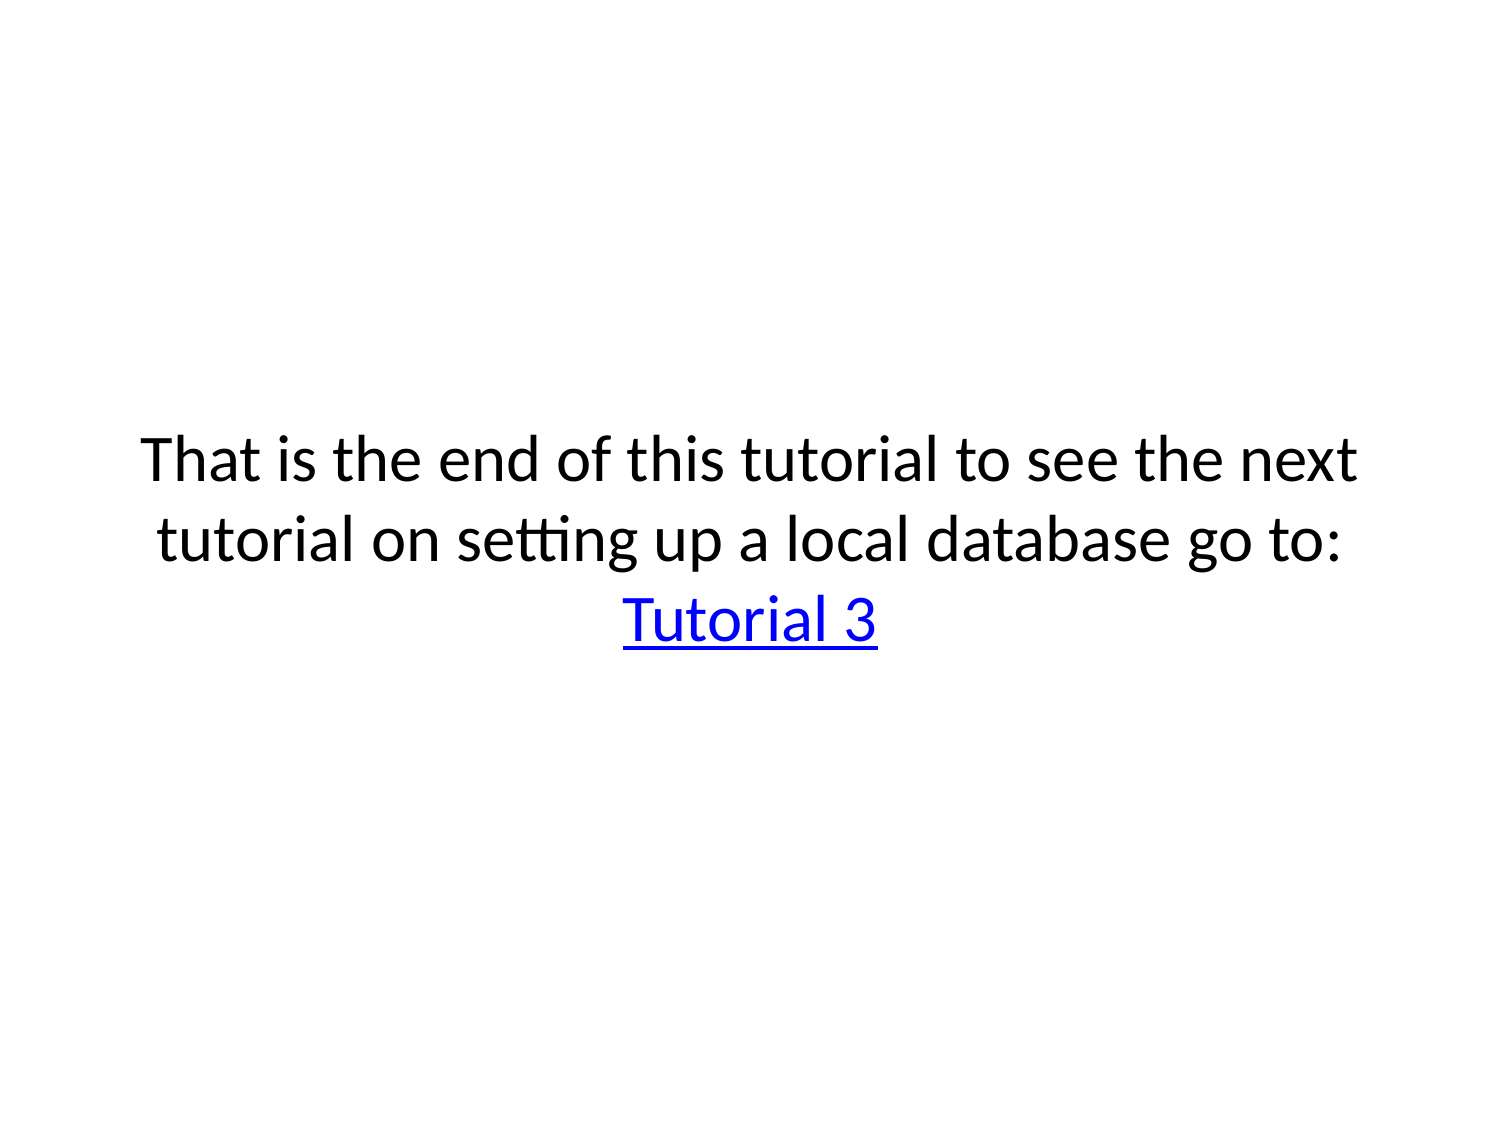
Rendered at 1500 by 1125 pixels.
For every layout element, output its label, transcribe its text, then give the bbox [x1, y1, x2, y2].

title That is the end of this tutorial to see the next tutorial on setting up a local database go to: Tutorial 3 [75, 45, 1425, 1025]
